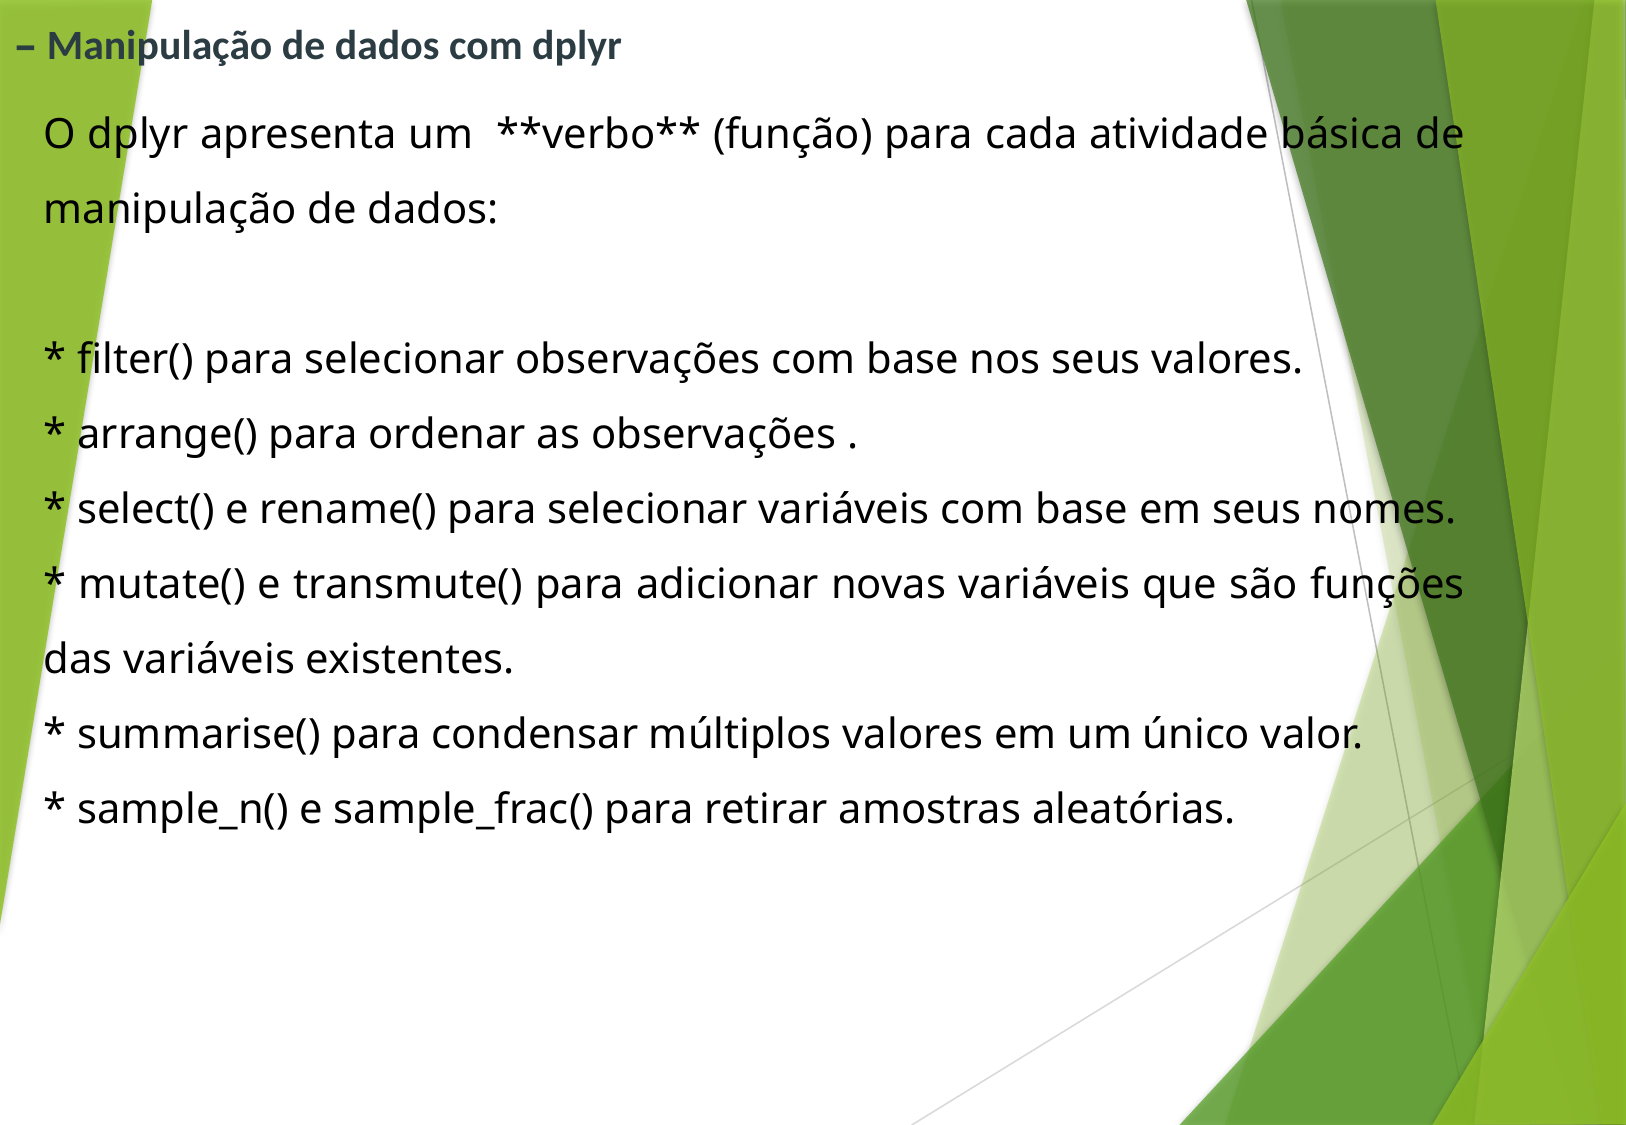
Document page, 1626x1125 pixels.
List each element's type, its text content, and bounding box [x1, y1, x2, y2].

text_box O dplyr apresenta um **verbo** (função) para cada atividade básica de manipulação de dados: * filter() para selecionar observações com base nos seus valores. * arrange() para ordenar as observações . * select() e rename() para selecionar variáveis com base em seus nomes. * mutate() e transmute() para adicionar novas variáveis que são funções das variáveis existentes. * summarise() para condensar múltiplos valores em um único valor. * sample_n() e sample_frac() para retirar amostras aleatórias. [28, 74, 1481, 840]
title – Manipulação de dados com dplyr [0, 0, 1597, 75]
